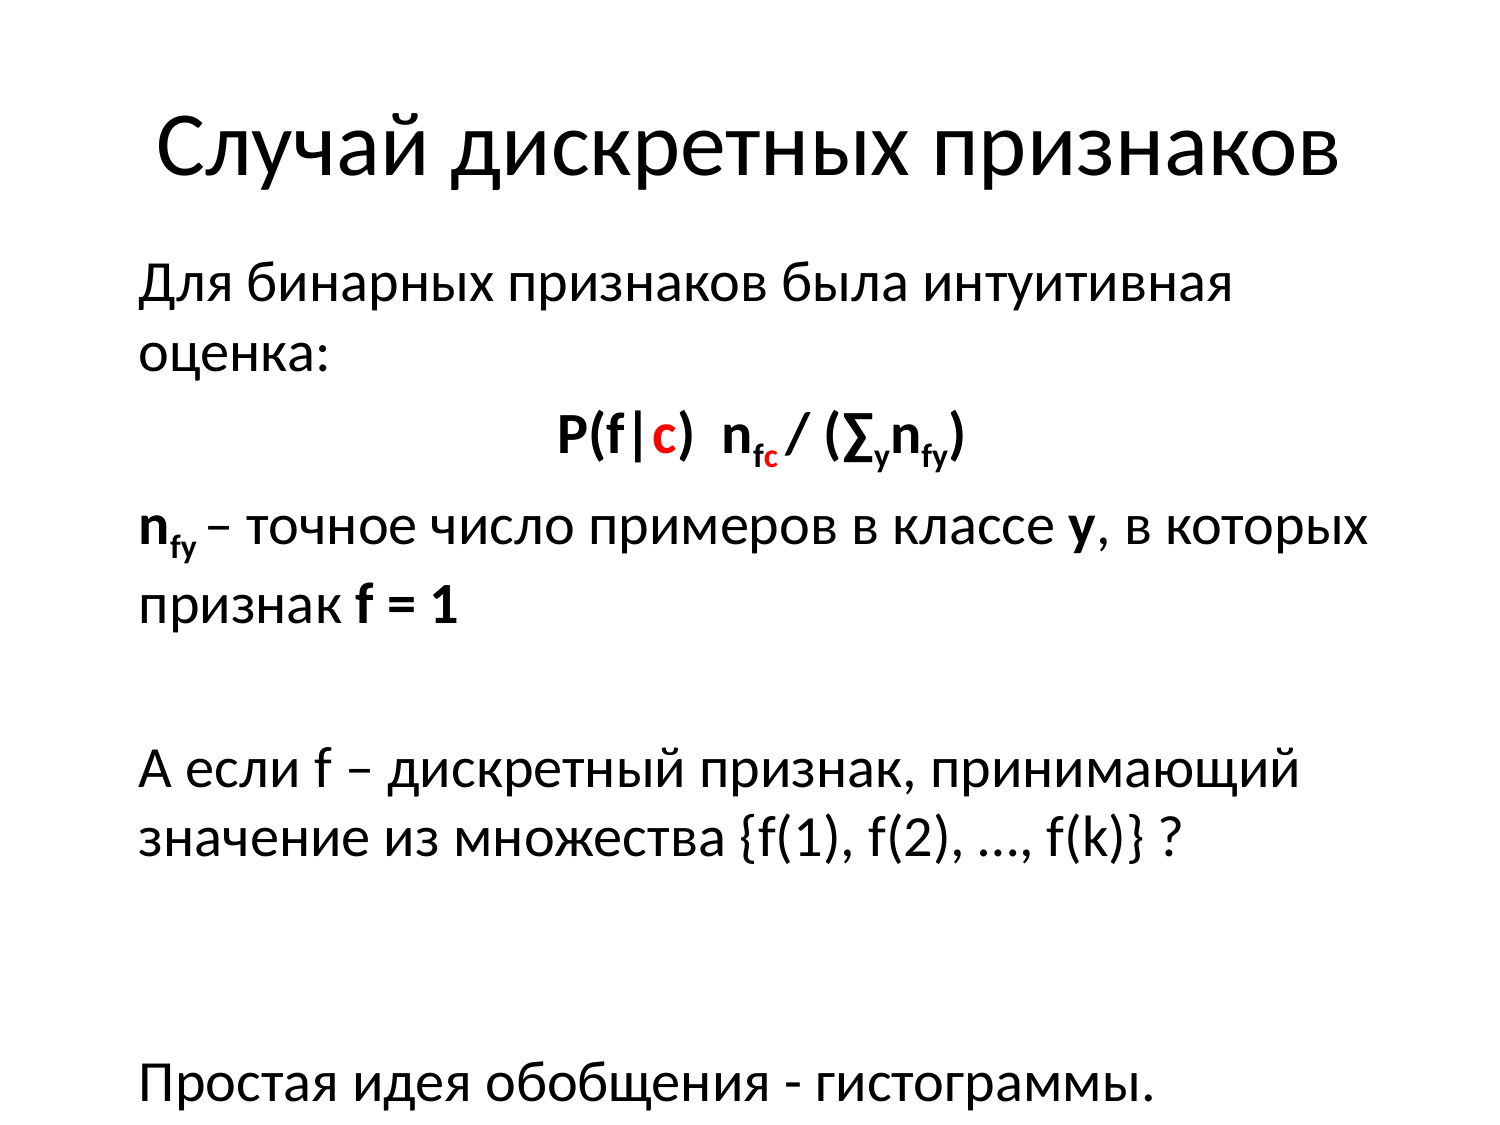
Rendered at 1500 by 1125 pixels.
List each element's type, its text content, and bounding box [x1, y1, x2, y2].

title Случай дискретных признаков [75, 45, 1425, 233]
